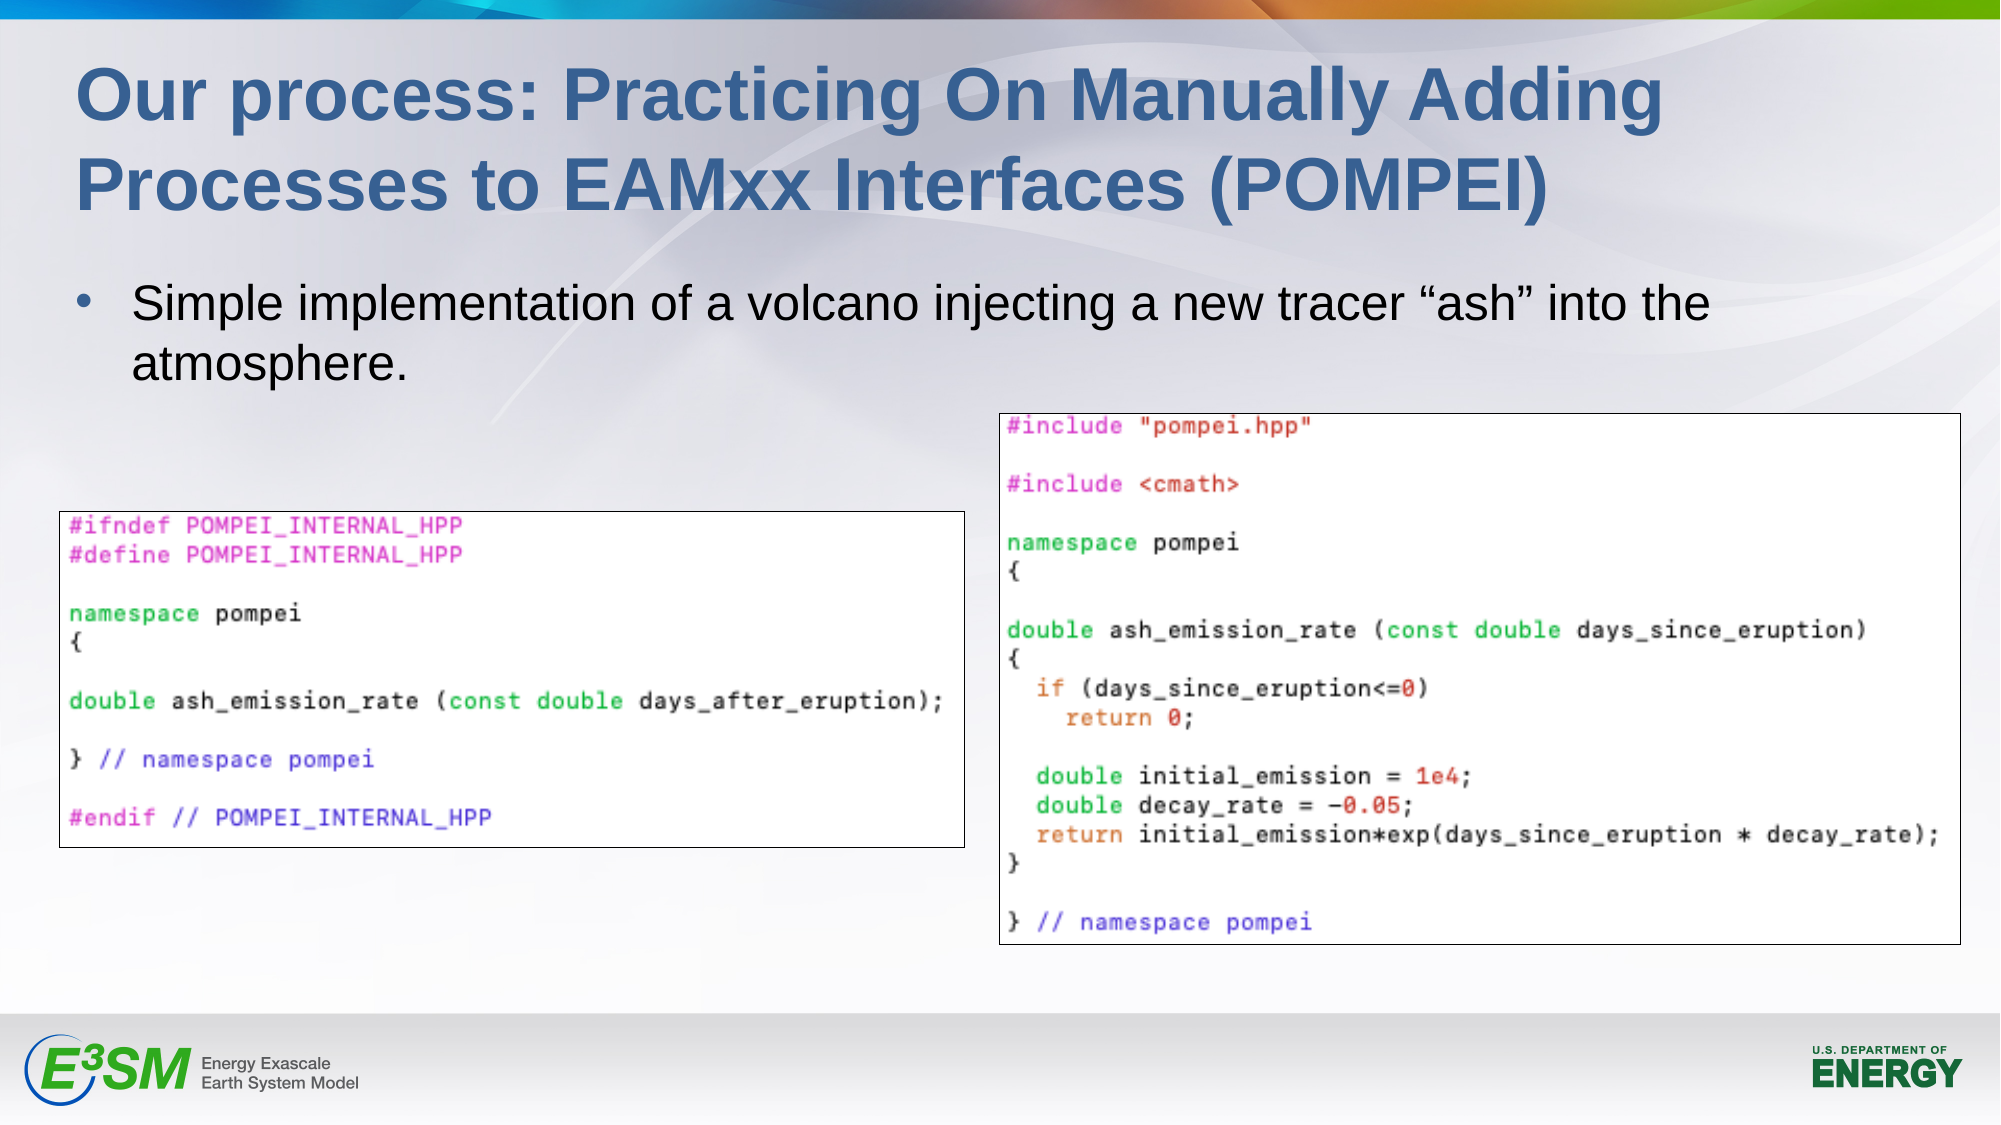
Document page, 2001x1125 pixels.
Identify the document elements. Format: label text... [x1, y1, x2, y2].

picture [0, 0, 2000, 1125]
title Our process: Practicing On Manually Adding Processes to EAMxx Interfaces (POMPEI) [75, 45, 1925, 225]
list Simple implementation of a volcano injecting a new tracer “ash” into the atmosphere. [75, 270, 1925, 945]
